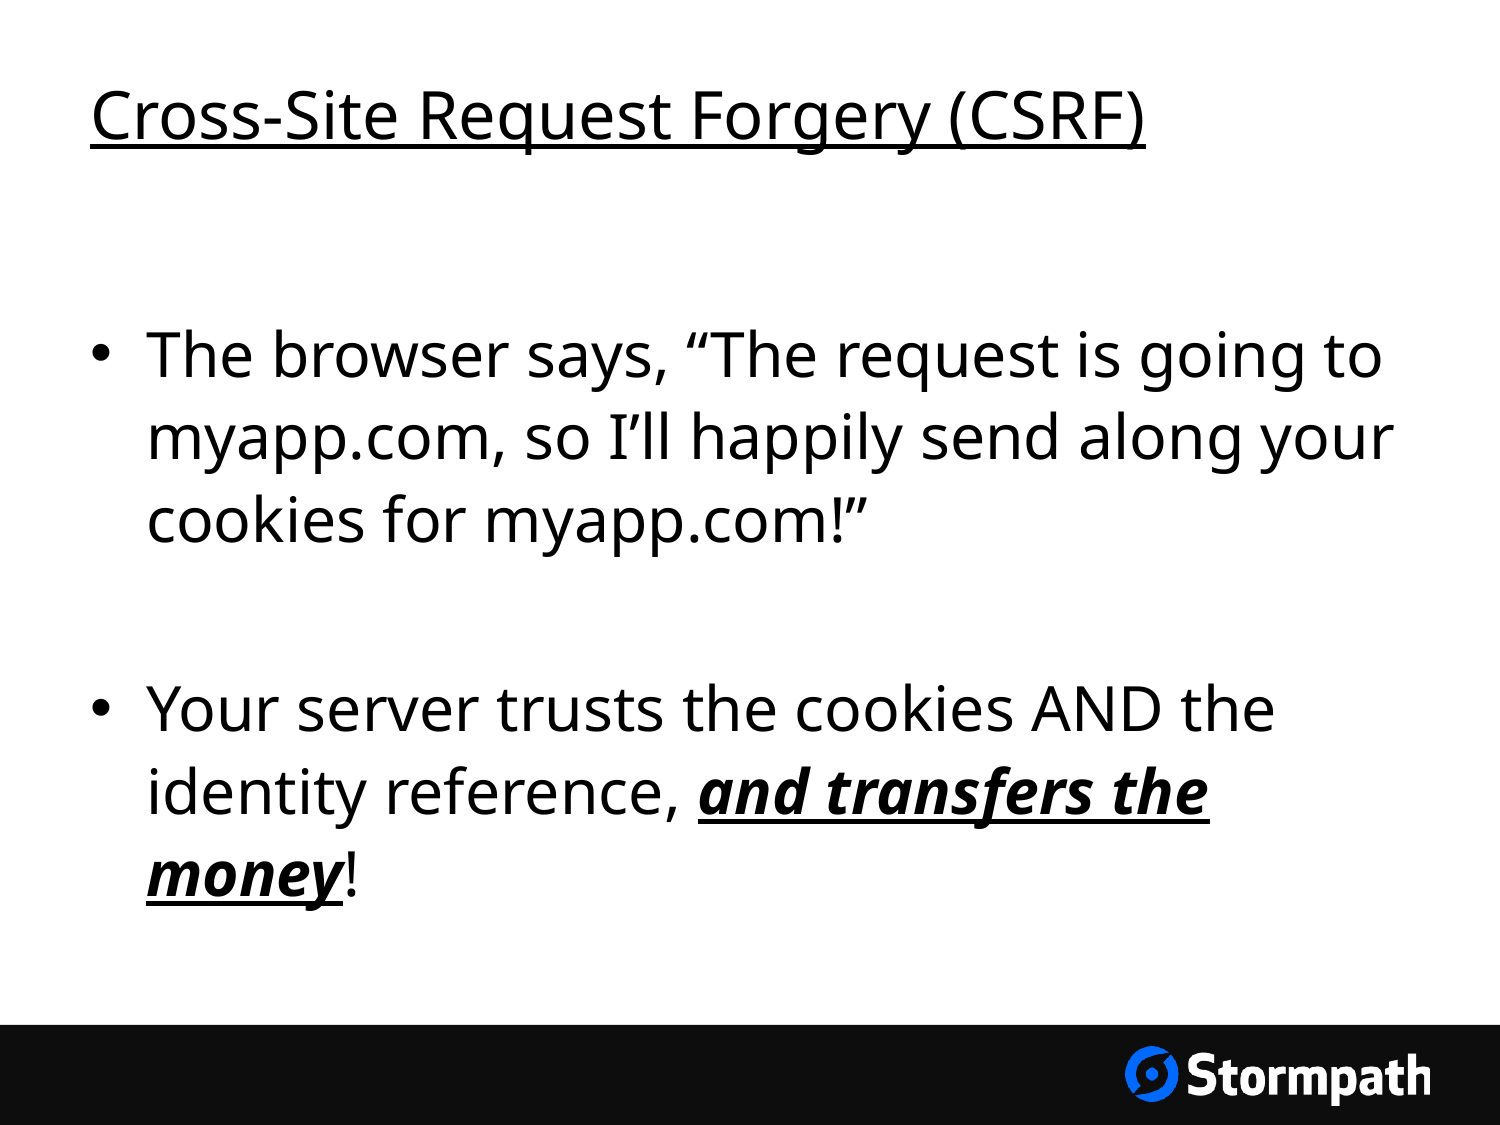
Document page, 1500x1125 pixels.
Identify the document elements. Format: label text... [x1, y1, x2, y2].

title Cross-Site Request Forgery (CSRF) [75, 62, 1425, 163]
list The browser says, “The request is going to myapp.com, so I’ll happily send along your cookies for myapp.com!” Your server trusts the cookies AND the identity reference, and transfers the money! [75, 212, 1425, 955]
